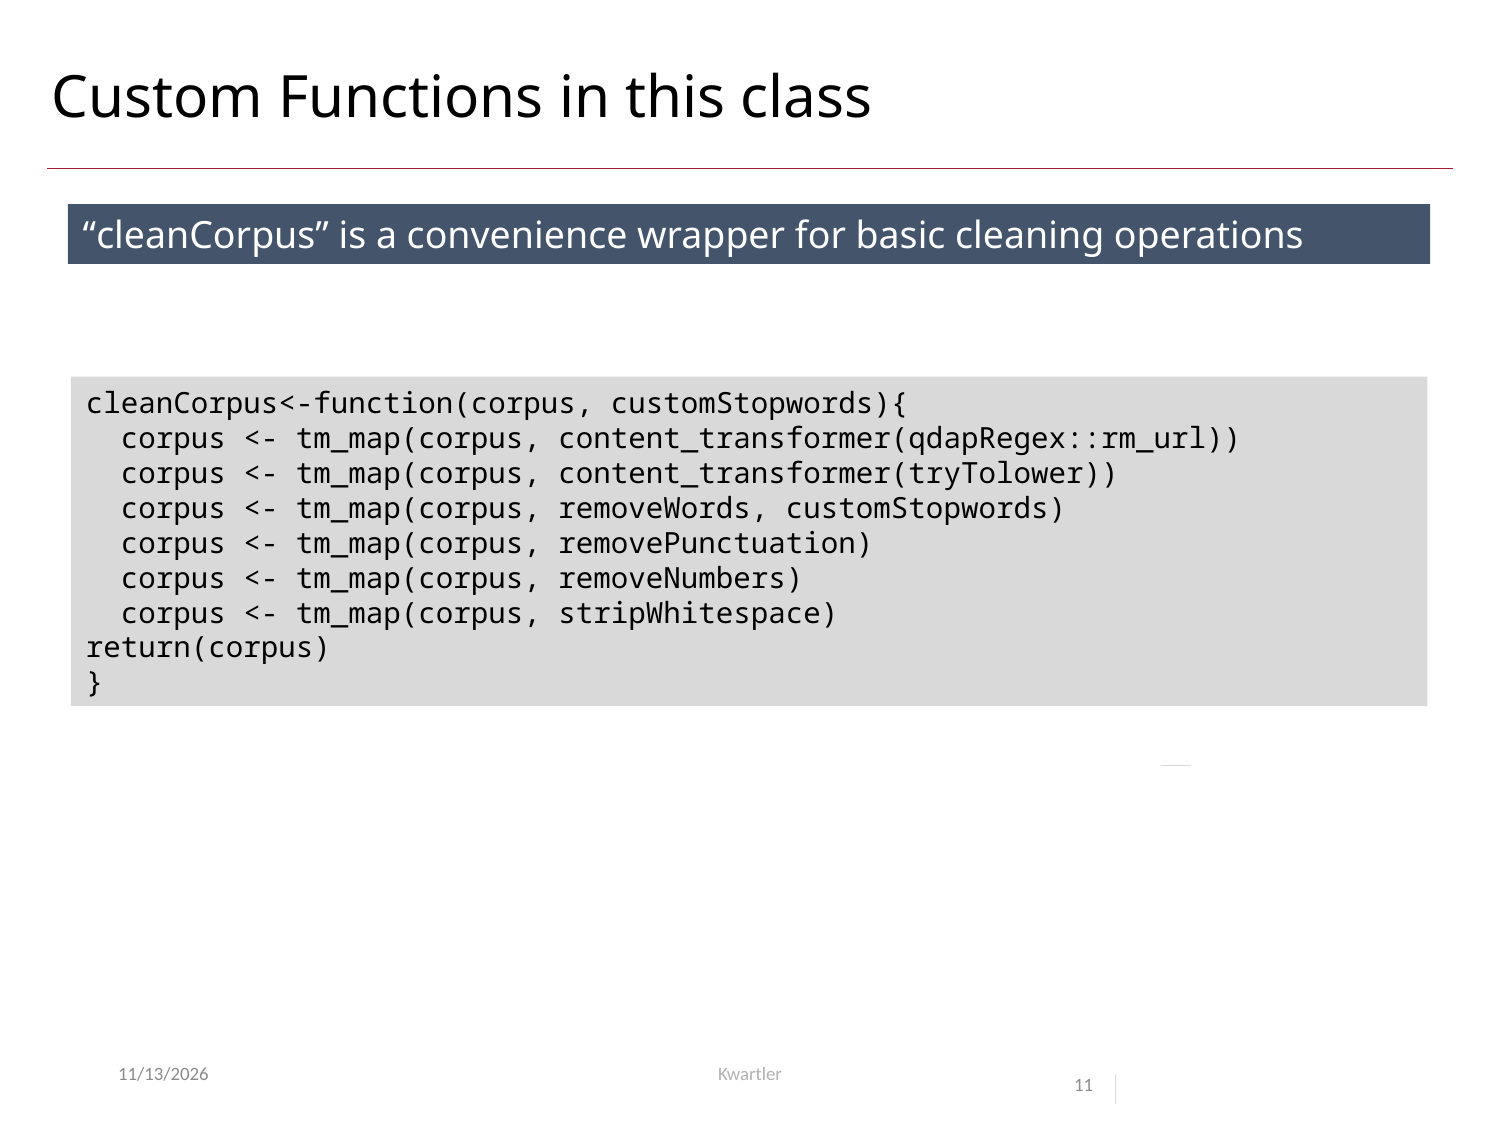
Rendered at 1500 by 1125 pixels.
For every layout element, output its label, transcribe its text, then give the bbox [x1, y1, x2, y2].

title Custom Functions in this class [36, 59, 1458, 157]
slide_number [103, 1042, 441, 1103]
text_box cleanCorpus<-function(corpus, customStopwords){ corpus <- tm_map(corpus, content_transformer(qdapRegex::rm_url)) corpus <- tm_map(corpus, content_transformer(tryTolower)) corpus <- tm_map(corpus, removeWords, customStopwords) corpus <- tm_map(corpus, removePunctuation) corpus <- tm_map(corpus, removeNumbers) corpus <- tm_map(corpus, stripWhitespace) return(corpus) } [70, 376, 1428, 707]
text_box “cleanCorpus” is a convenience wrapper for basic cleaning operations [67, 204, 1431, 264]
footer Kwartler [496, 1042, 1004, 1103]
slide_number 11 [1059, 1042, 1200, 1103]
